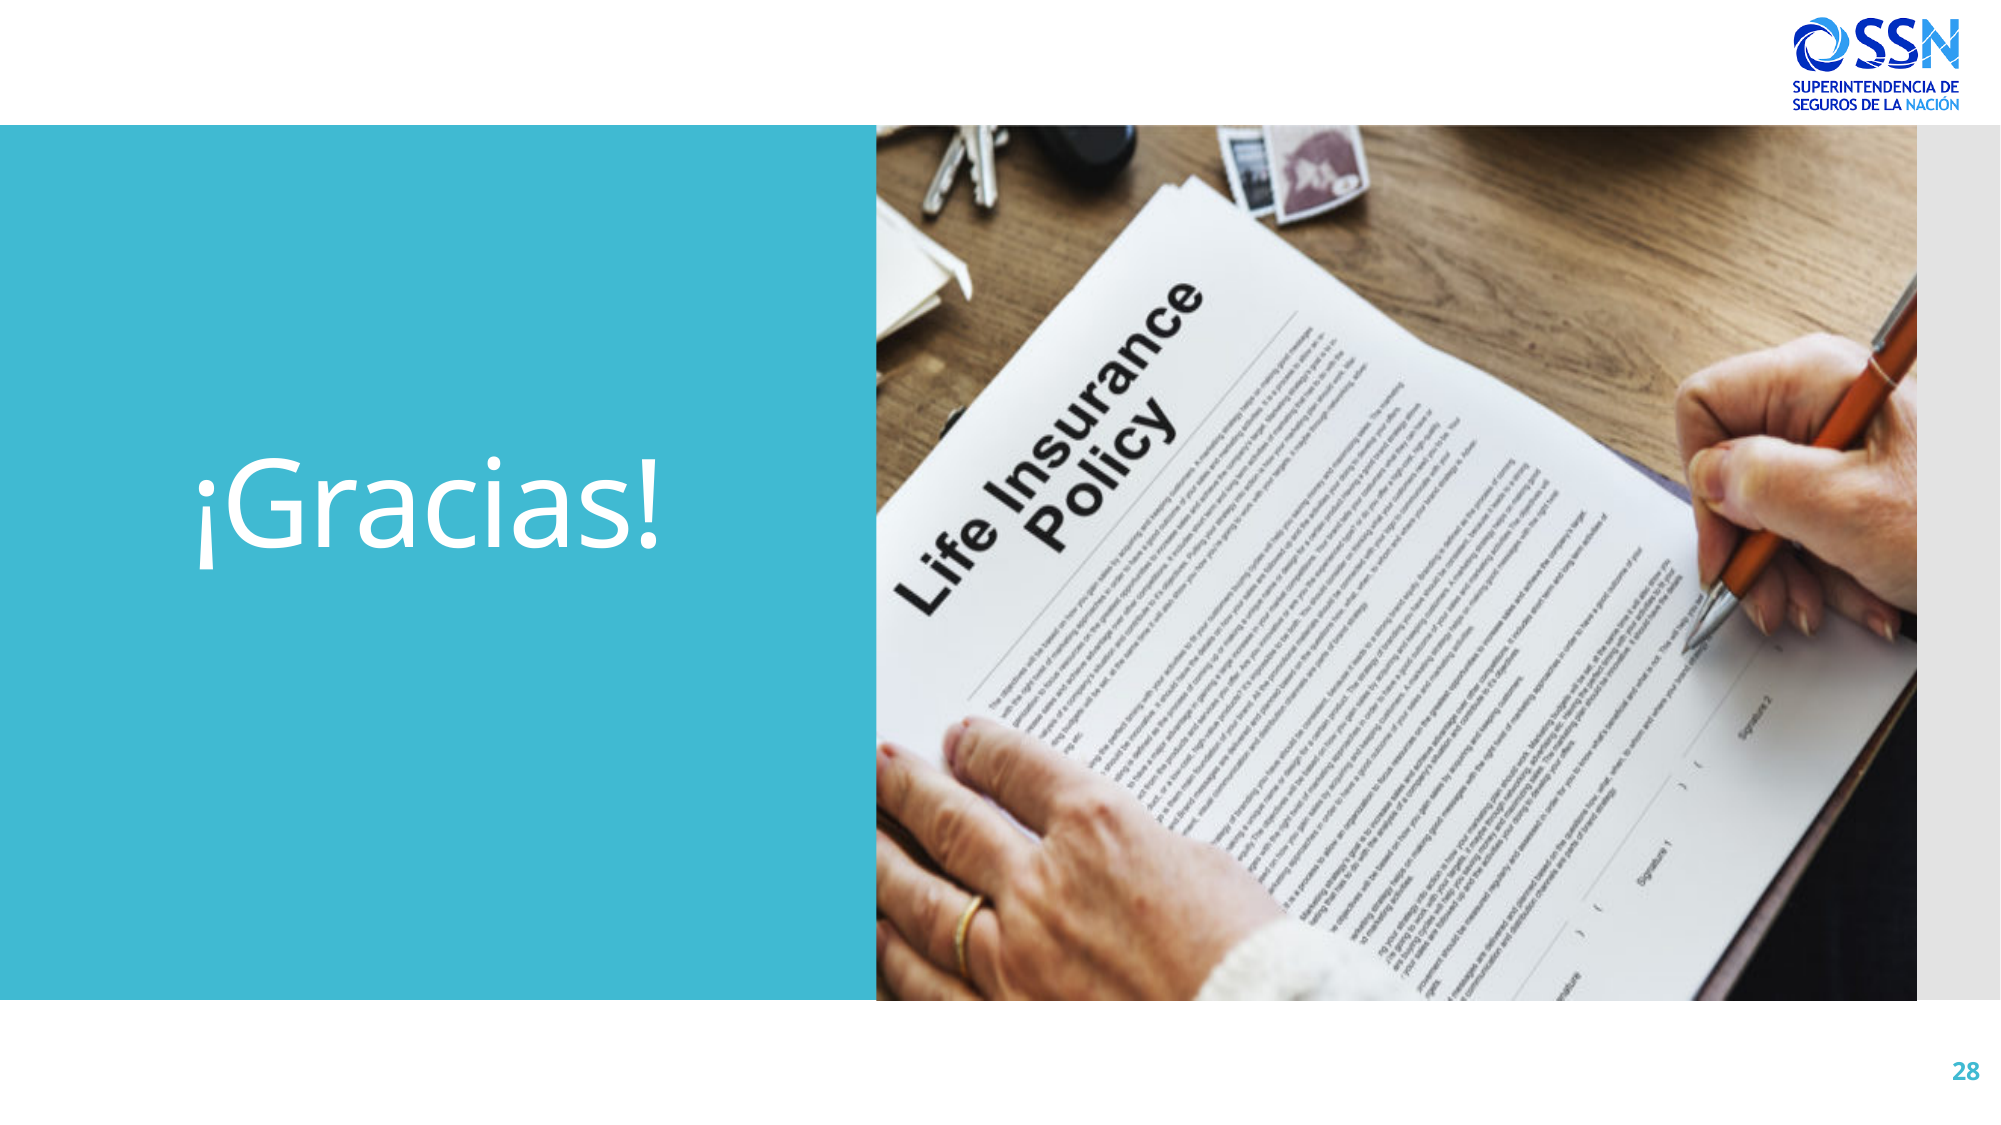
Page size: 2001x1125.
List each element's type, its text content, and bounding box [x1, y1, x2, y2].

picture [876, 125, 1918, 1001]
title ¡Gracias! [175, 48, 1376, 582]
slide_number 28 [1744, 1042, 1996, 1103]
picture [1773, 14, 1972, 115]
